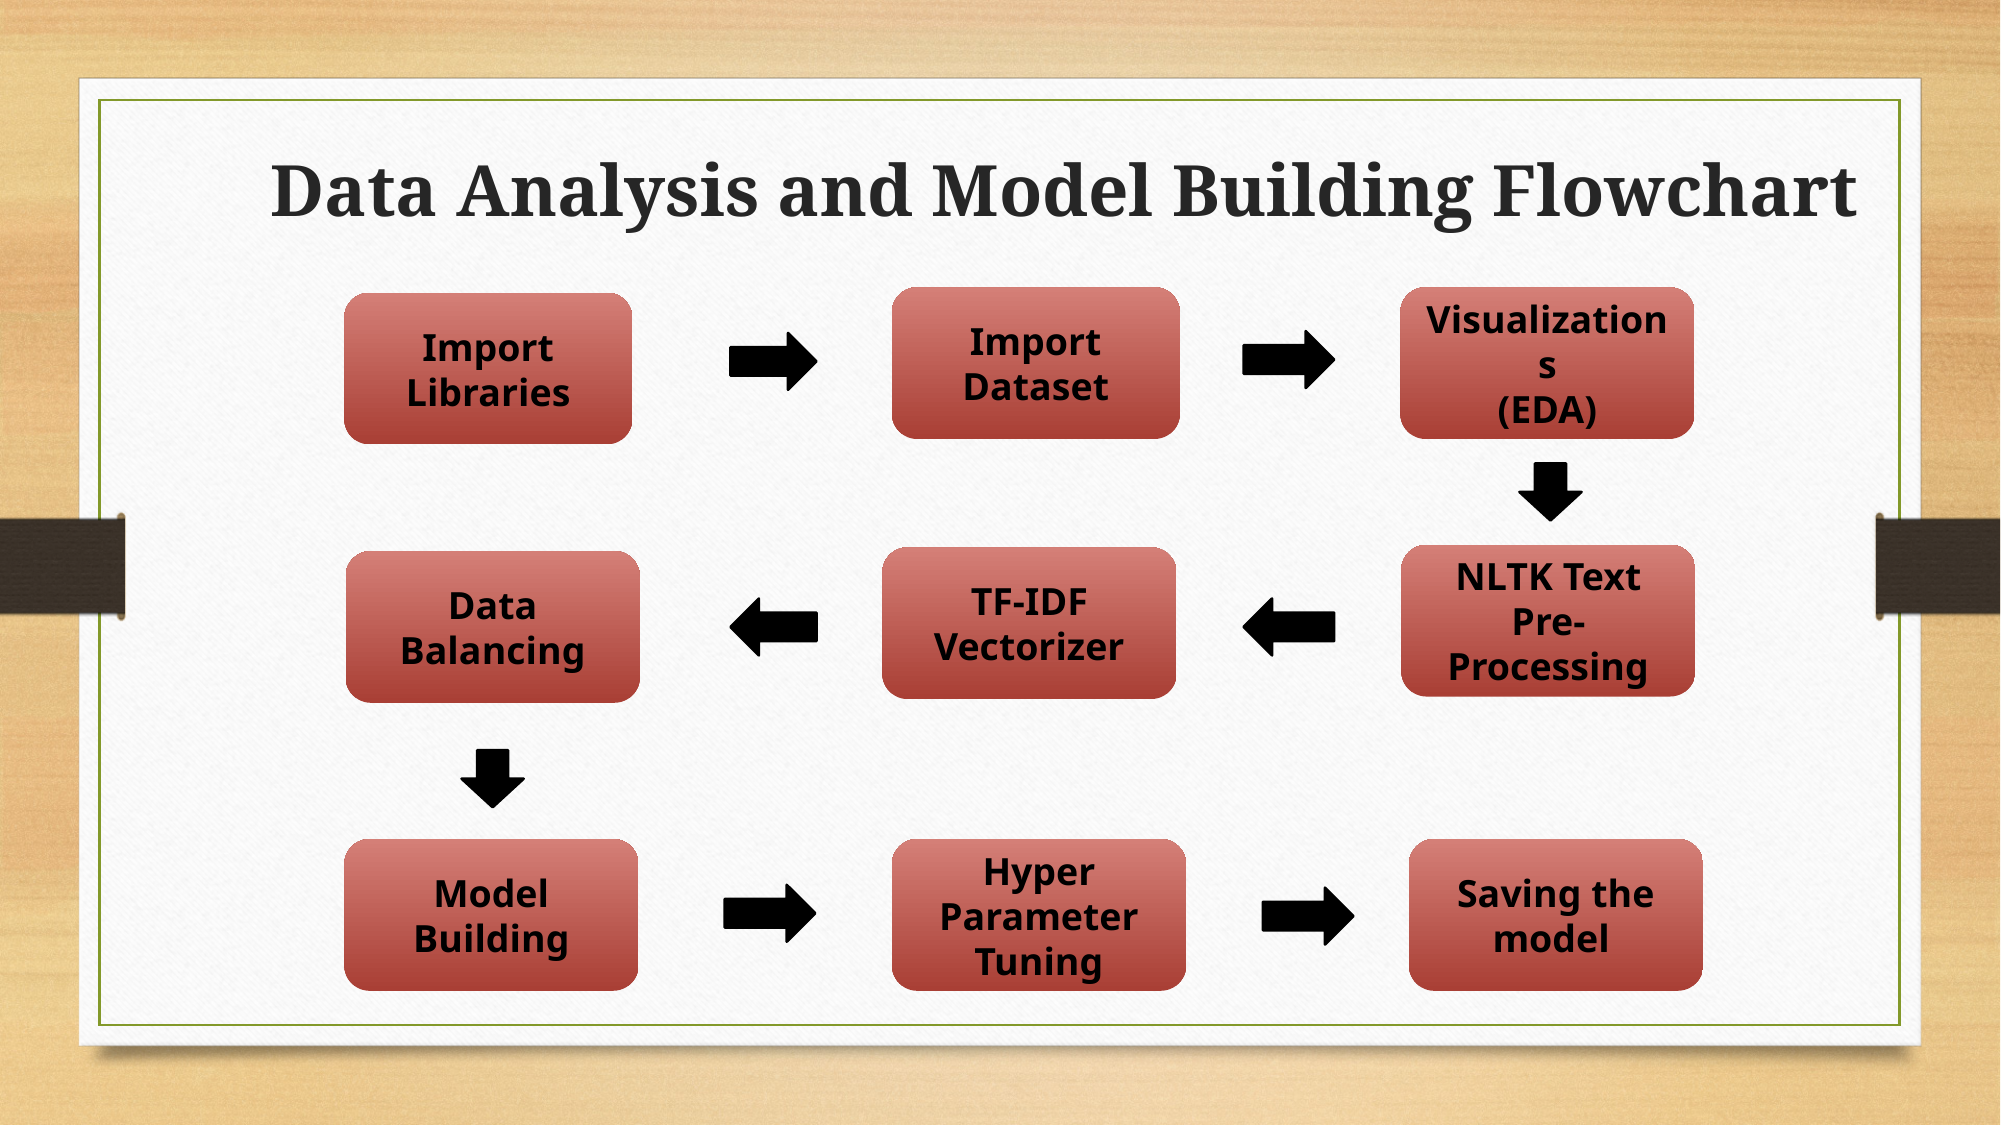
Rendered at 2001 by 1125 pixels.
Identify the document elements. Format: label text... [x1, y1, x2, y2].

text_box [344, 287, 1704, 992]
picture [0, 0, 2001, 1125]
text_box Data Analysis and Model Building Flowchart [247, 137, 1883, 323]
